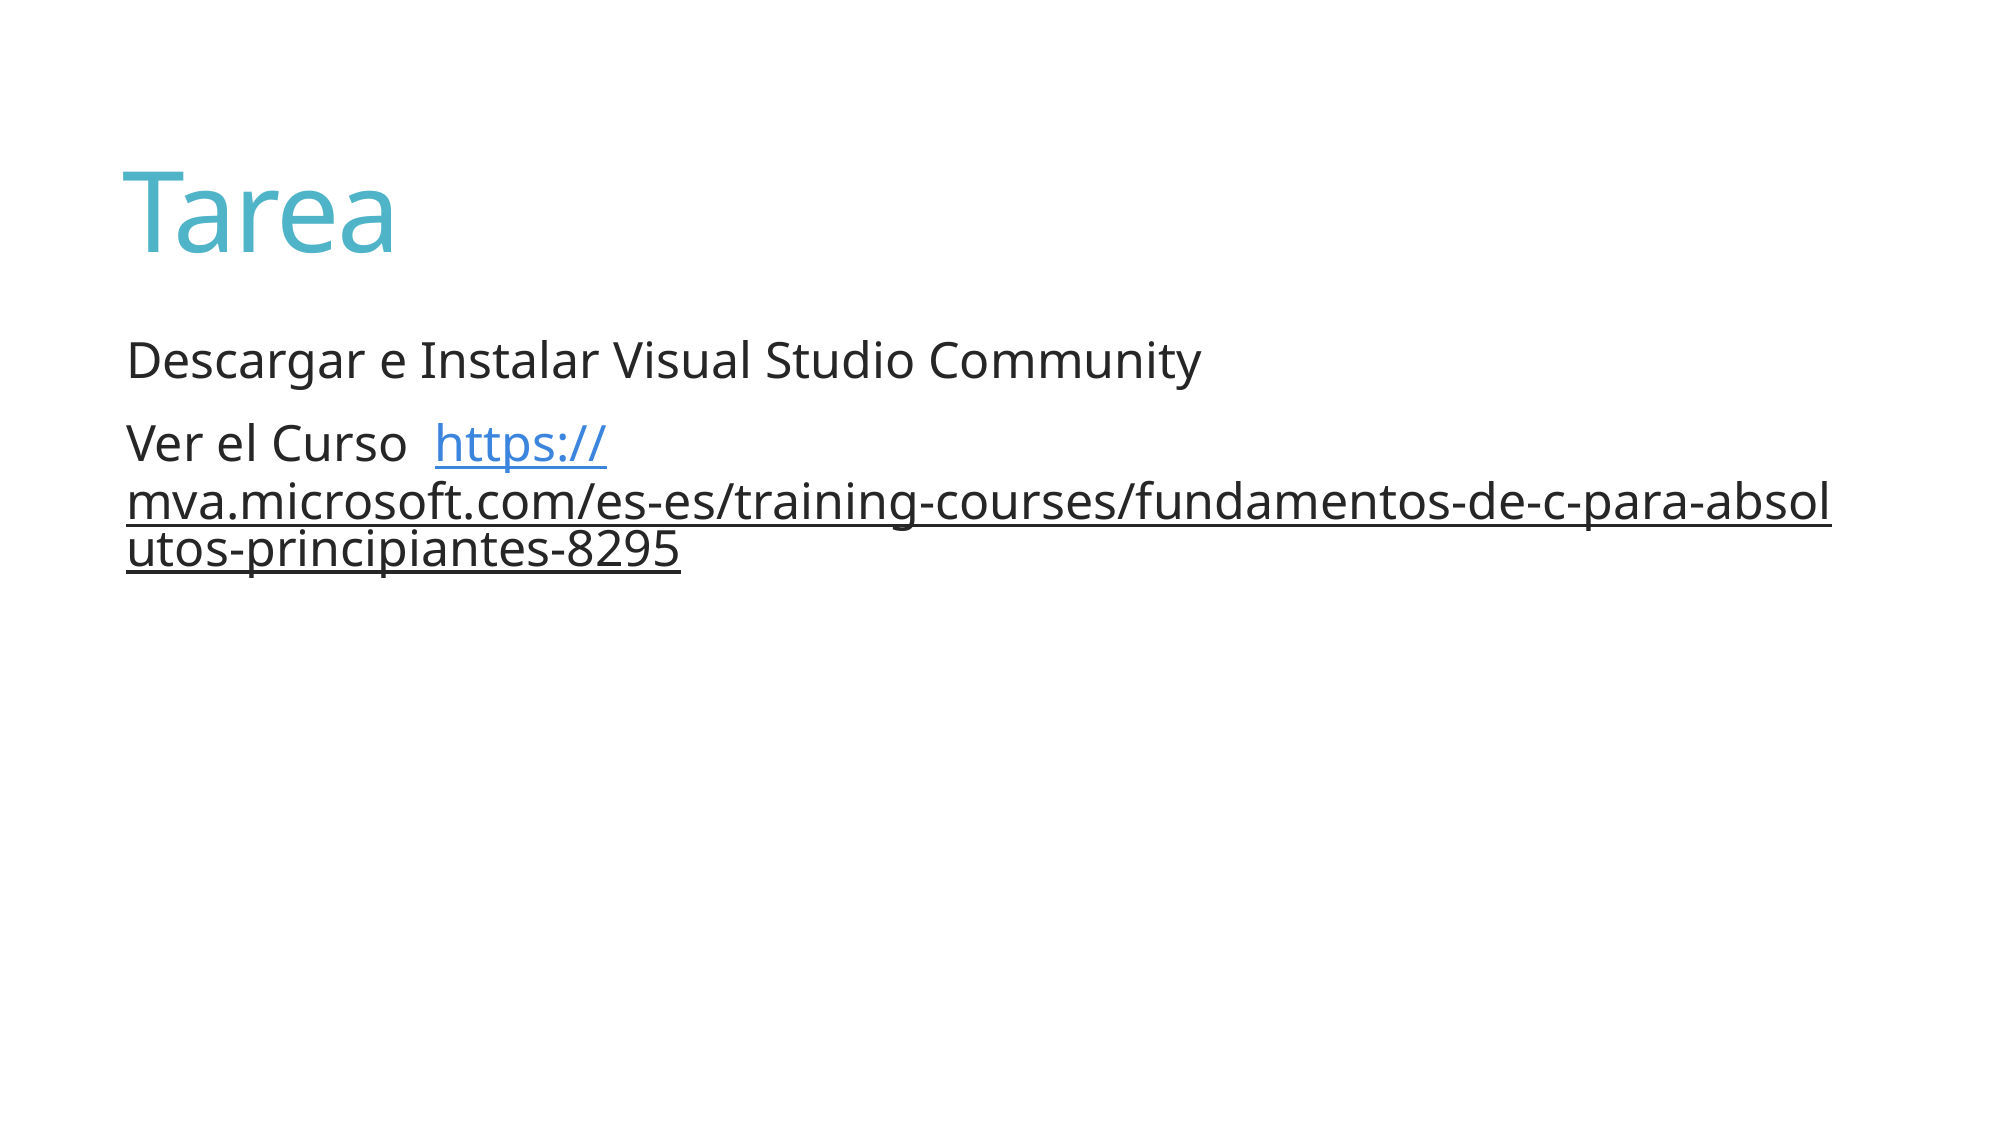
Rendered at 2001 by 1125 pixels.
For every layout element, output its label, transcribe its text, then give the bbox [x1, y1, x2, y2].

list Descargar e Instalar Visual Studio Community Ver el Curso https://mva.microsoft.com/es-es/training-courses/fundamentos-de-c-para-absolutos-principiantes-8295 [111, 329, 1876, 948]
title Tarea [107, 81, 1875, 354]
